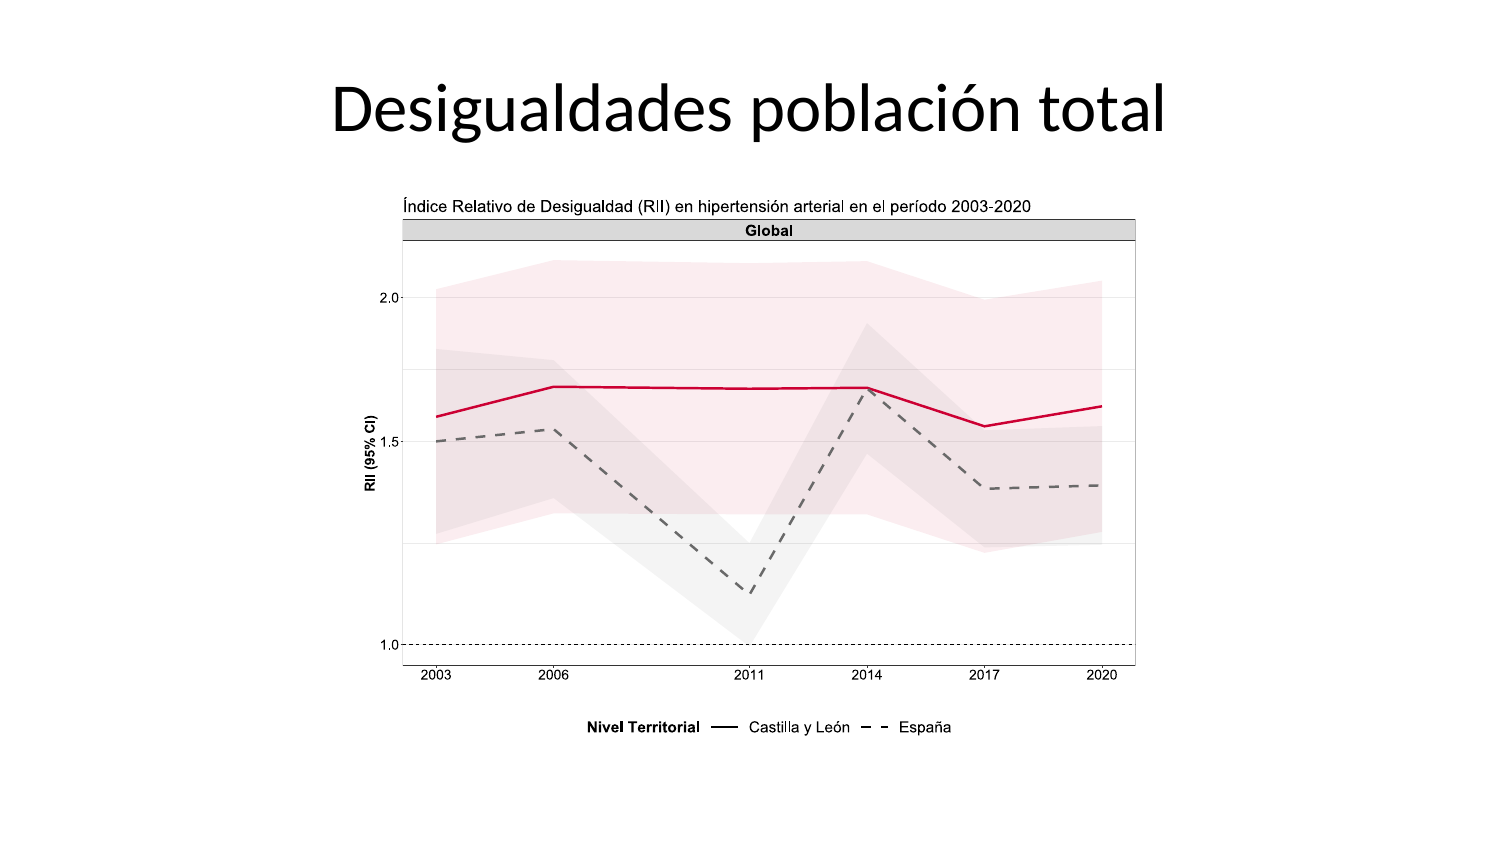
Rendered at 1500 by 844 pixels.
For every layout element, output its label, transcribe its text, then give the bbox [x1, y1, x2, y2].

picture [360, 195, 1140, 753]
title Desigualdades población total [75, 33, 1425, 175]
